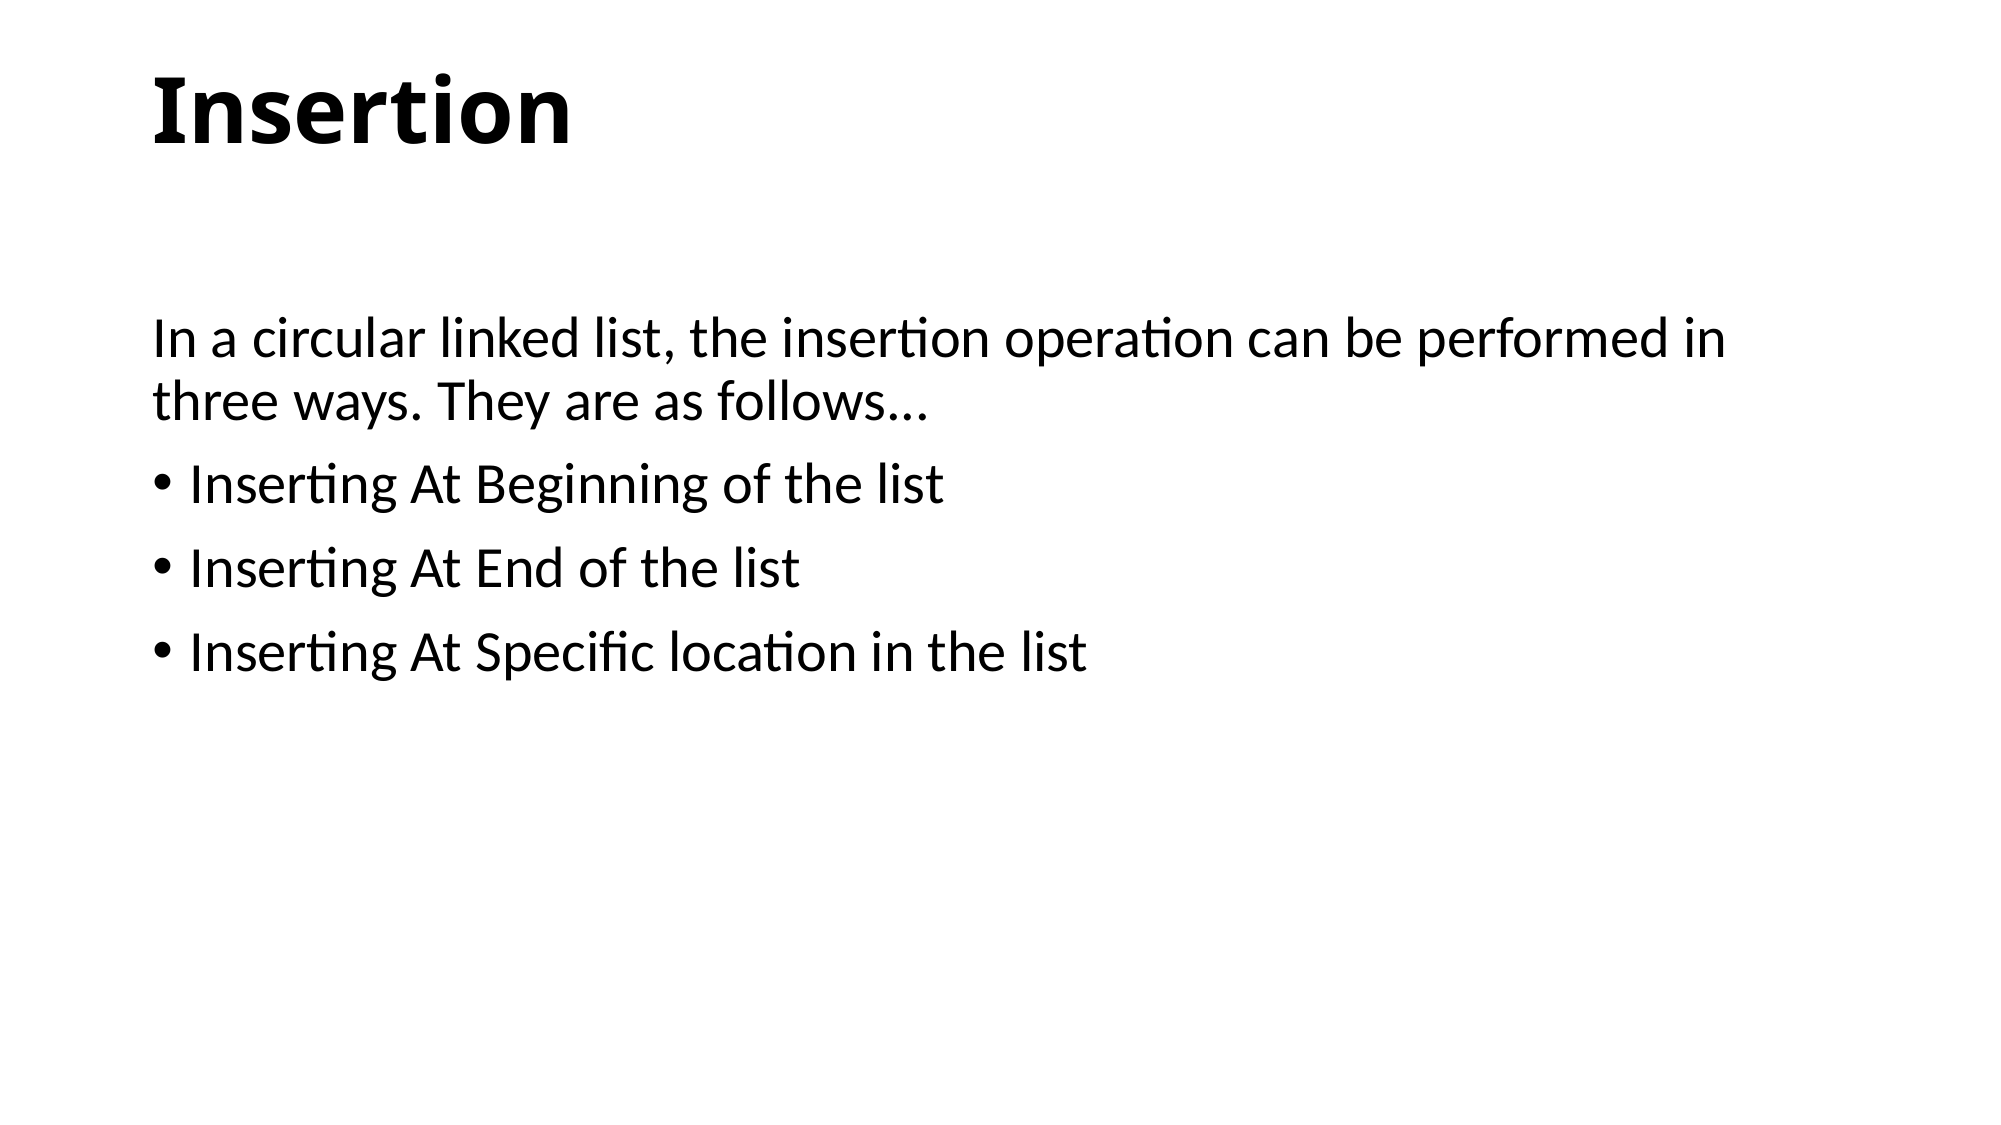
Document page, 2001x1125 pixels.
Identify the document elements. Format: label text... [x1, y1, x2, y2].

title Insertion [137, 59, 1863, 278]
list In a circular linked list, the insertion operation can be performed in three ways. They are as follows... Inserting At Beginning of the list Inserting At End of the list Inserting At Specific location in the list [137, 299, 1863, 1014]
